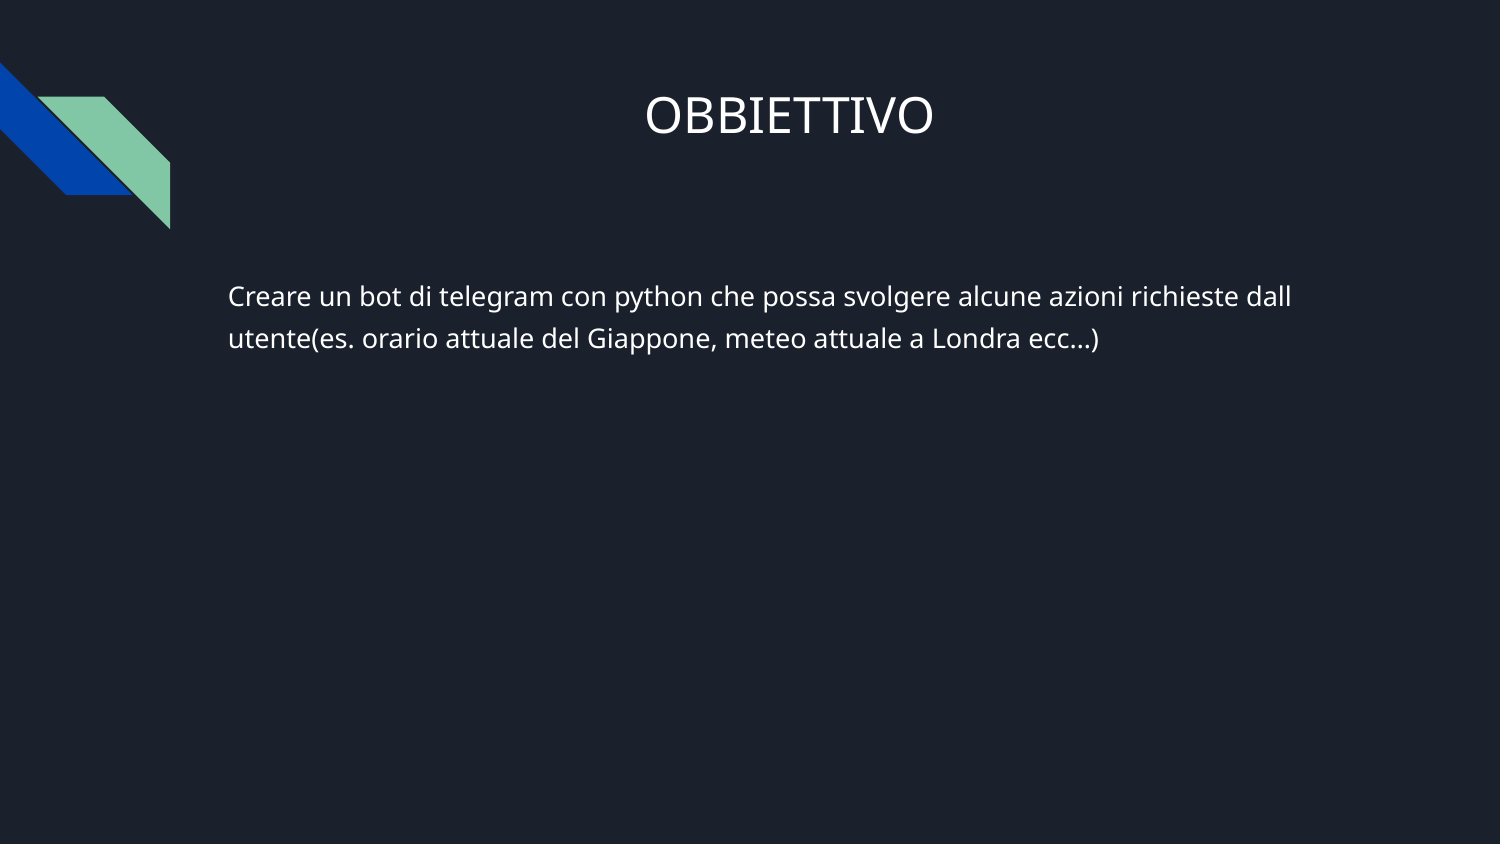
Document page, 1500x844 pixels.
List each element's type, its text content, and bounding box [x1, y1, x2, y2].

title OBBIETTIVO [212, 64, 1368, 215]
list Creare un bot di telegram con python che possa svolgere alcune azioni richieste dall utente(es. orario attuale del Giappone, meteo attuale a Londra ecc…) [212, 257, 1368, 735]
